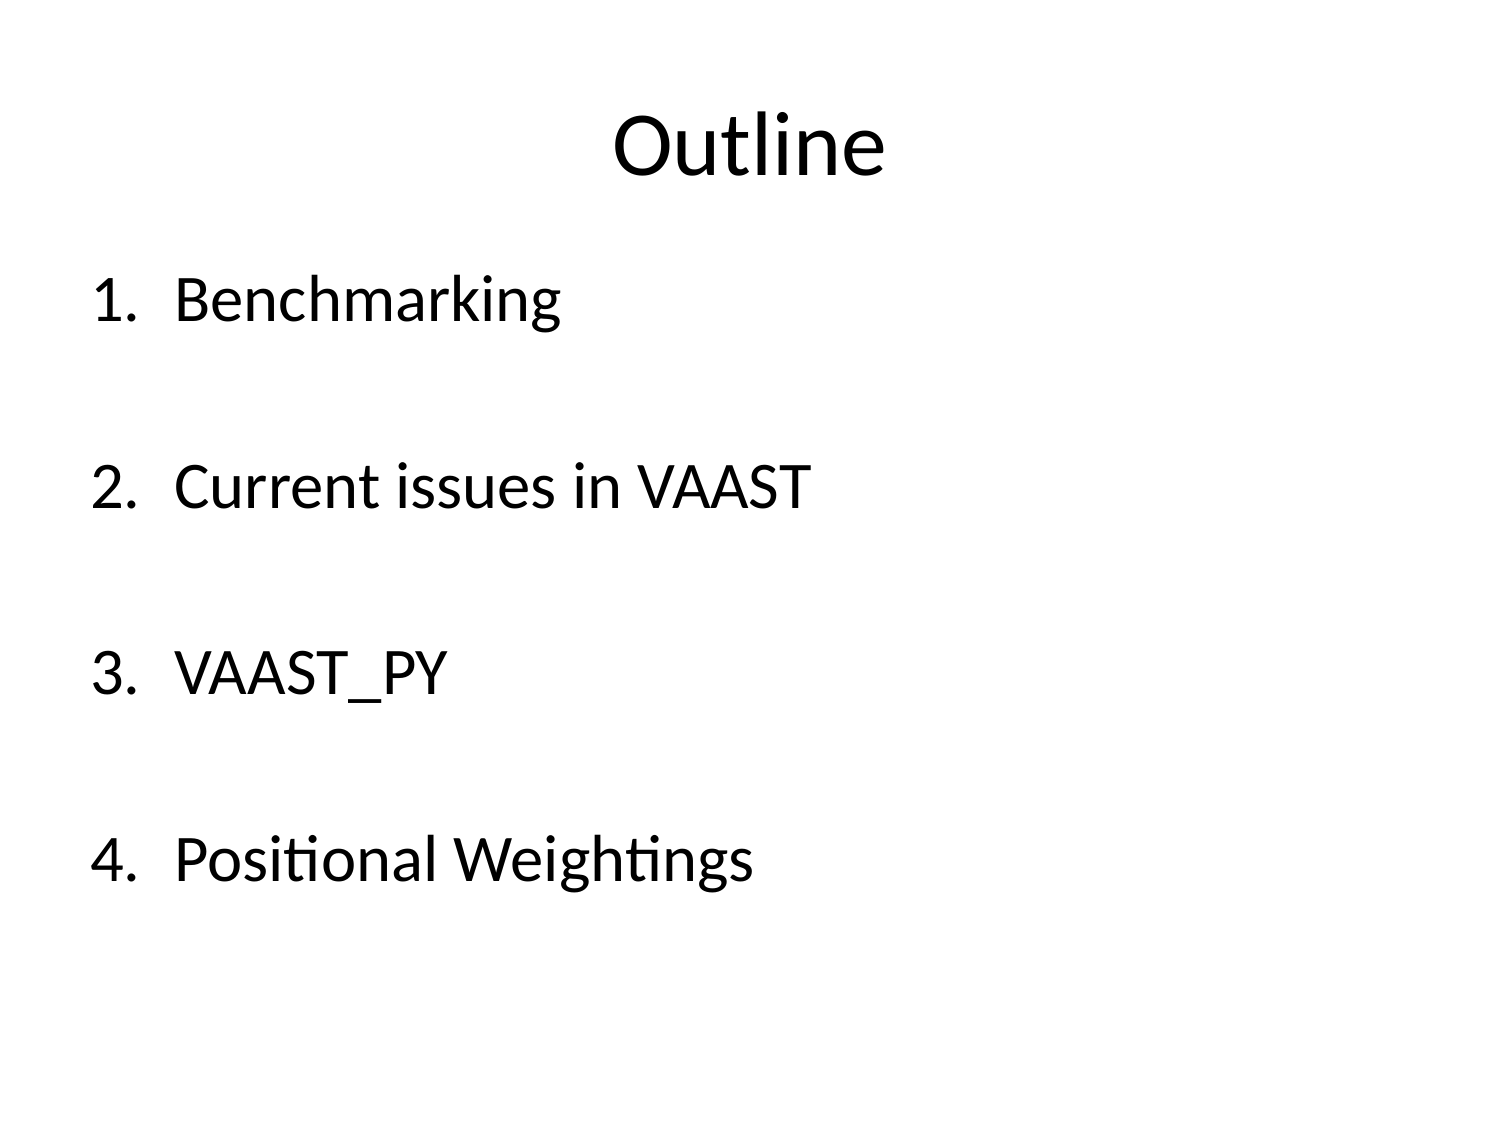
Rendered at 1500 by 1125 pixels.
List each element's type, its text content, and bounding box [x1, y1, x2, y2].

title Outline [75, 45, 1425, 233]
list Benchmarking Current issues in VAAST VAAST_PY Positional Weightings [75, 247, 1425, 1049]
